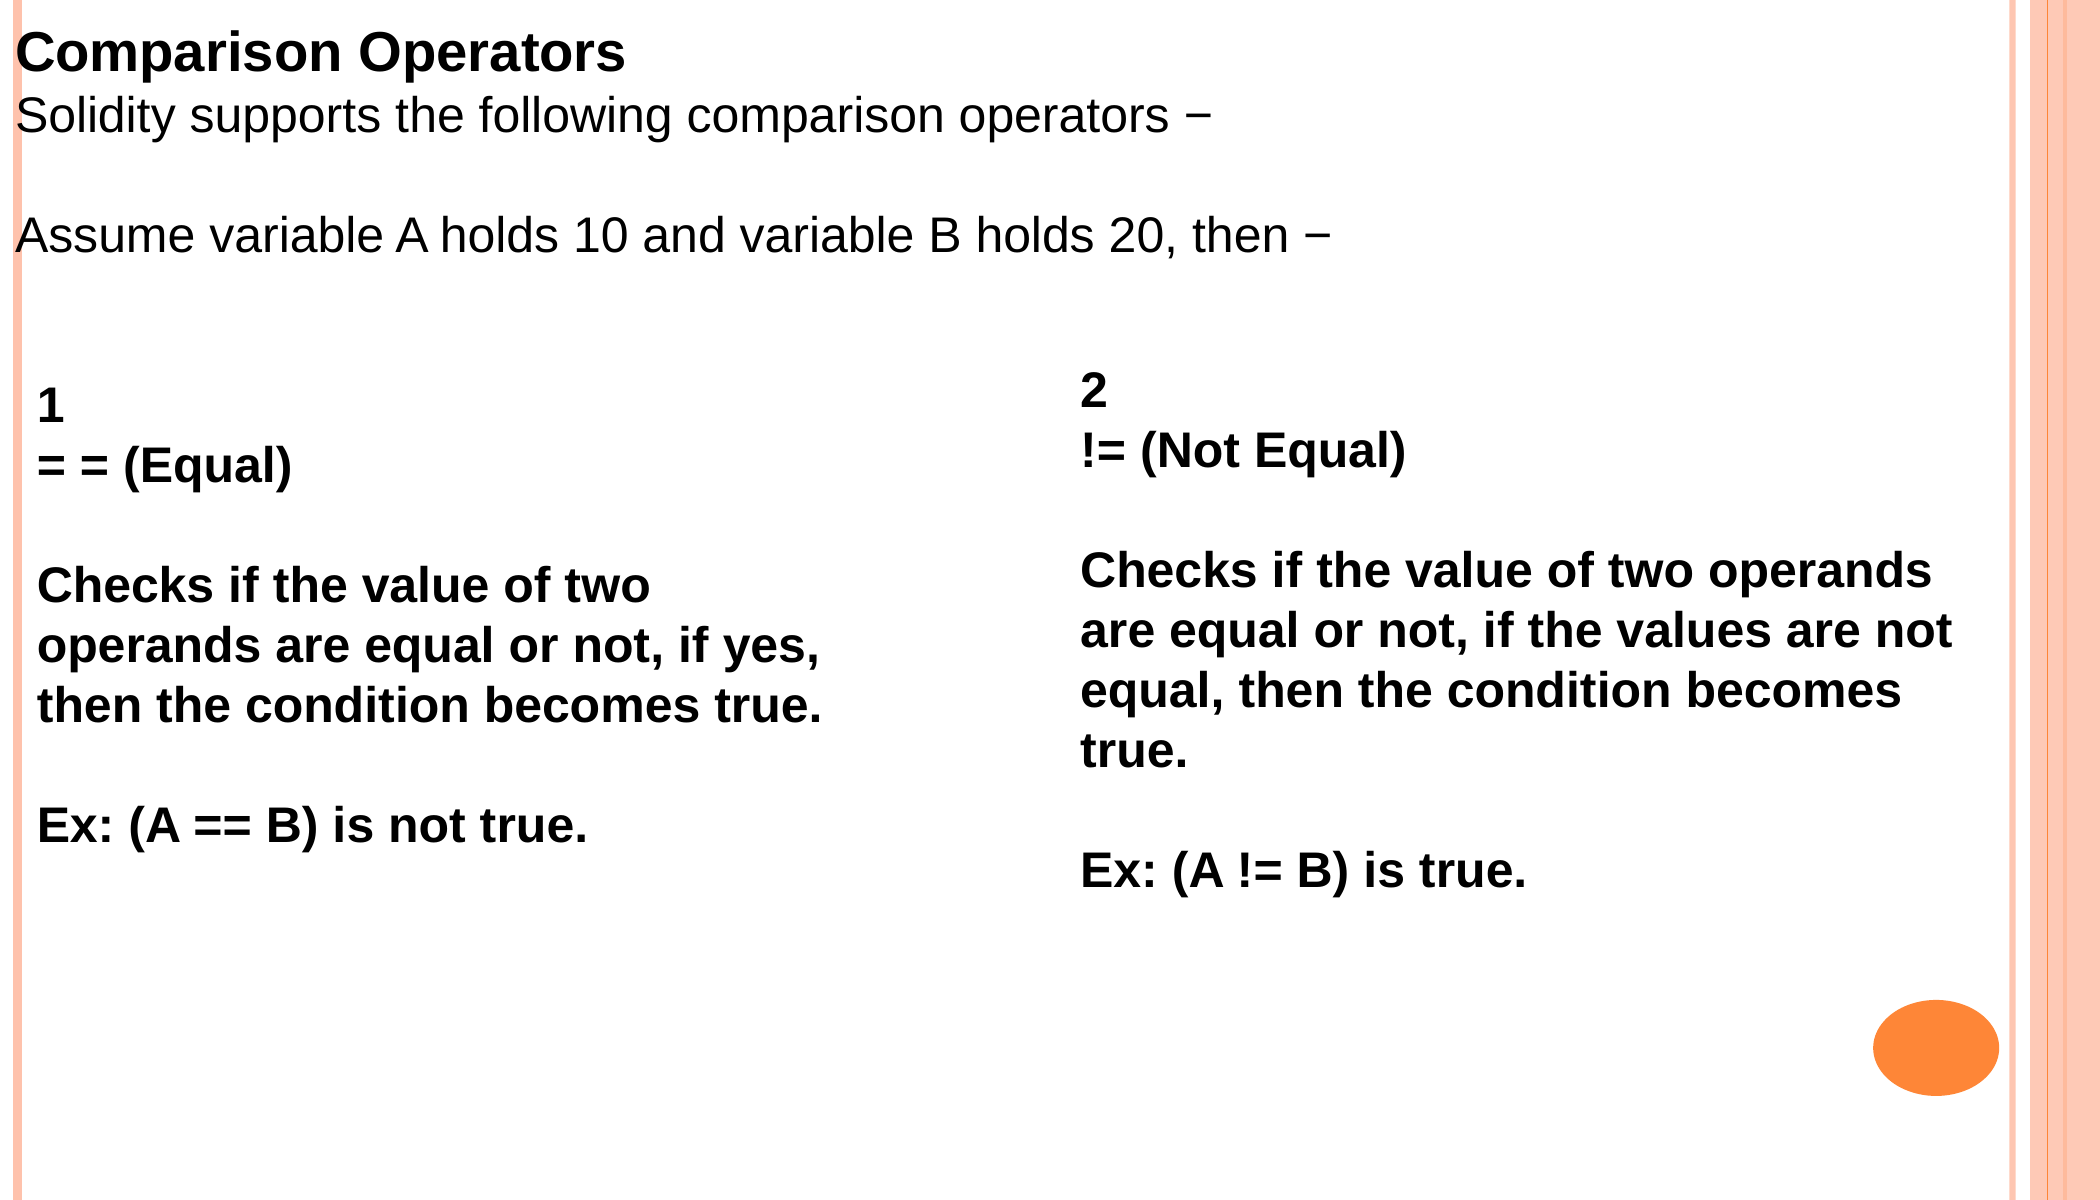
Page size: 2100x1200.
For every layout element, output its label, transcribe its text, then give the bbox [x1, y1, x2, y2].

text_box Comparison Operators Solidity supports the following comparison operators − Assume variable A holds 10 and variable B holds 20, then − [0, 0, 2021, 278]
text_box 2 != (Not Equal) Checks if the value of two operands are equal or not, if the values are not equal, then the condition becomes true. Ex: (A != B) is true. [1065, 342, 1981, 913]
text_box 1 = = (Equal) Checks if the value of two operands are equal or not, if yes, then the condition becomes true. Ex: (A == B) is not true. [21, 357, 890, 868]
